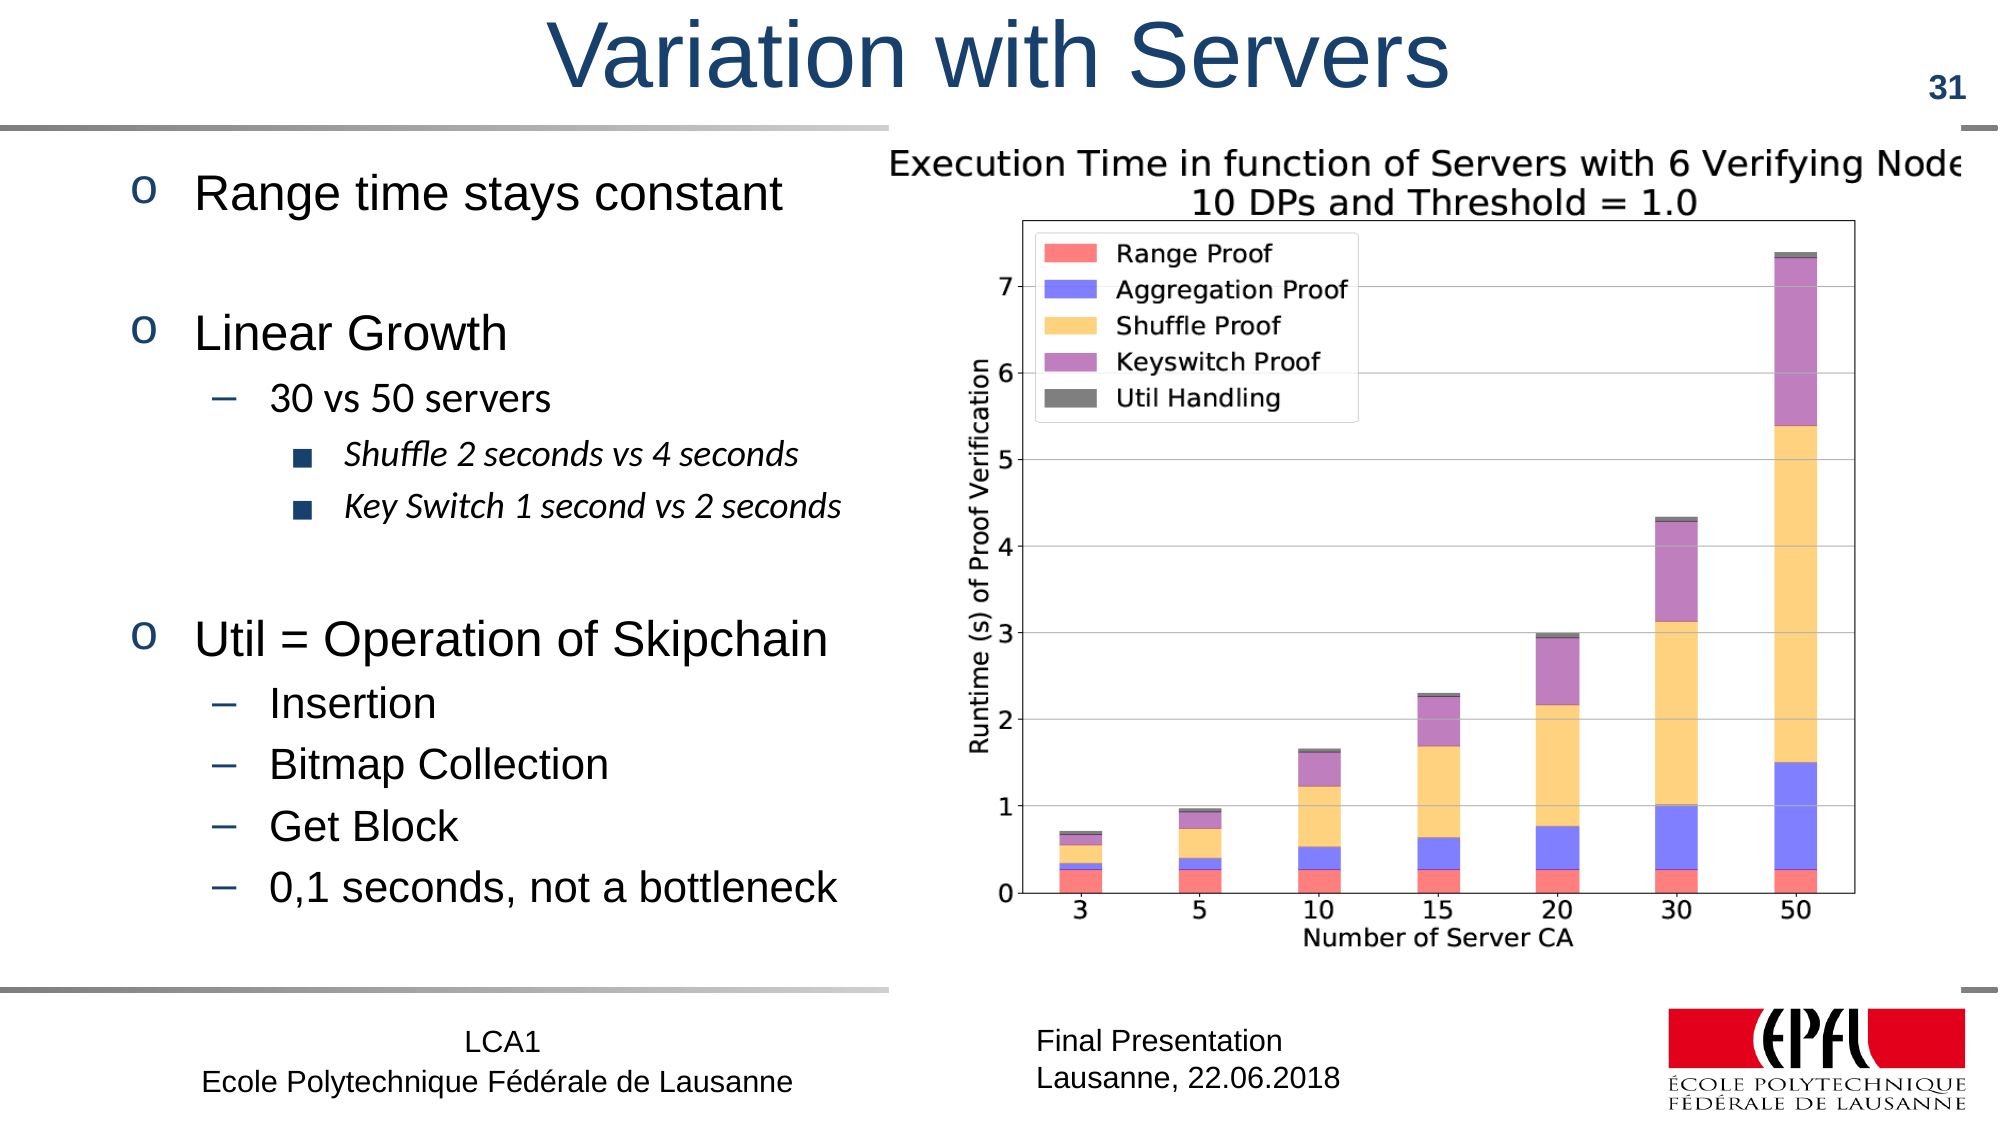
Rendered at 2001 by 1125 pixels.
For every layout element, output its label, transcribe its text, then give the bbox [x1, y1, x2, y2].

picture [1660, 1002, 1973, 1115]
list Range time stays constant Linear Growth 30 vs 50 servers Shuffle 2 seconds vs 4 seconds Key Switch 1 second vs 2 seconds Util = Operation of Skipchain Insertion Bitmap Collection Get Block 0,1 seconds, not a bottleneck [104, 152, 883, 966]
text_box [888, 114, 1962, 1004]
title Variation with Servers [104, 32, 1894, 114]
